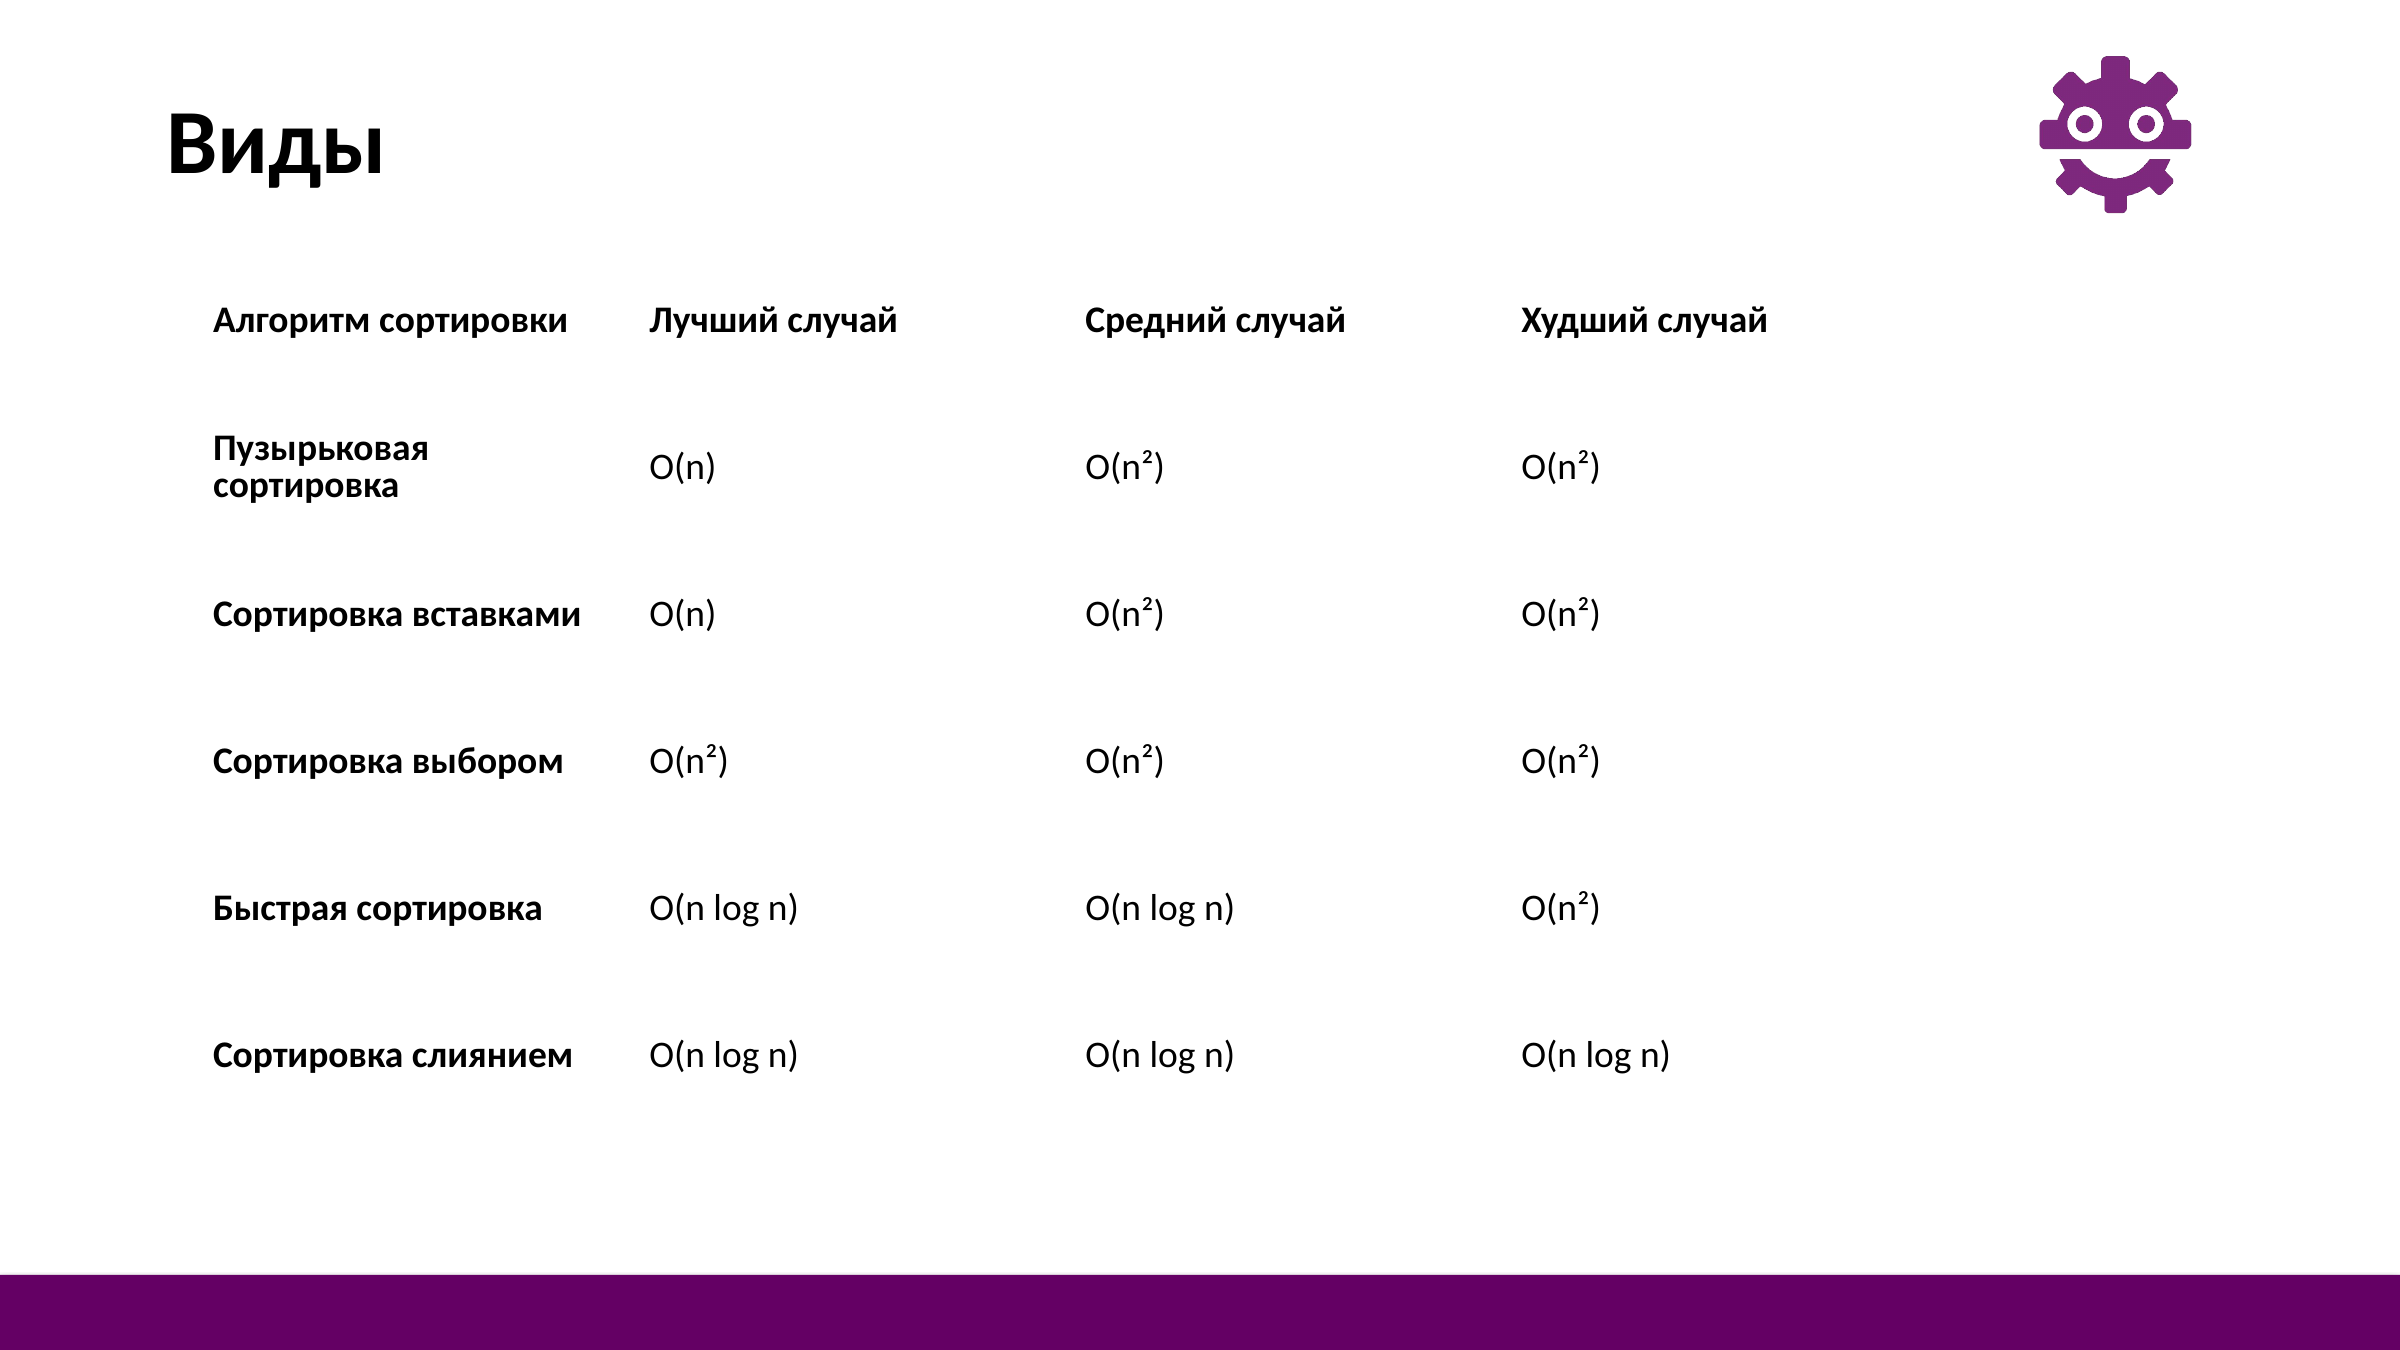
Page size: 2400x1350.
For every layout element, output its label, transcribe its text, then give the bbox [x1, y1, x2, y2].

text_box [0, 1274, 2400, 1350]
table_cell Сортировка вставками [198, 543, 634, 691]
table_cell O(n²) [1507, 691, 1943, 838]
table_cell O(n²) [1070, 691, 1507, 838]
table_cell O(n²) [1070, 543, 1507, 691]
table_cell O(n) [634, 396, 1070, 543]
table_cell O(n log n) [634, 985, 1070, 1132]
table_cell O(n²) [1070, 396, 1507, 543]
table_cell O(n²) [1507, 396, 1943, 543]
table_cell Сортировка выбором [198, 691, 634, 838]
table_cell O(n²) [1507, 543, 1943, 691]
table_cell Быстрая сортировка [198, 838, 634, 985]
picture [2024, 44, 2206, 223]
table_cell O(n) [634, 543, 1070, 691]
text_box Виды [151, 74, 403, 200]
table_cell O(n log n) [1070, 985, 1507, 1132]
table_cell Пузырьковая сортировка [198, 396, 634, 543]
table_cell O(n²) [634, 691, 1070, 838]
table_header Алгоритм сортировки [198, 249, 634, 396]
table_cell O(n log n) [1507, 985, 1943, 1132]
table_header Лучший случай [634, 249, 1070, 396]
table_cell O(n log n) [634, 838, 1070, 985]
table_header Средний случай [1070, 249, 1507, 396]
table_cell O(n log n) [1070, 838, 1507, 985]
table_header Худший случай [1507, 249, 1943, 396]
table_cell O(n²) [1507, 838, 1943, 985]
table_cell Сортировка слиянием [198, 985, 634, 1132]
